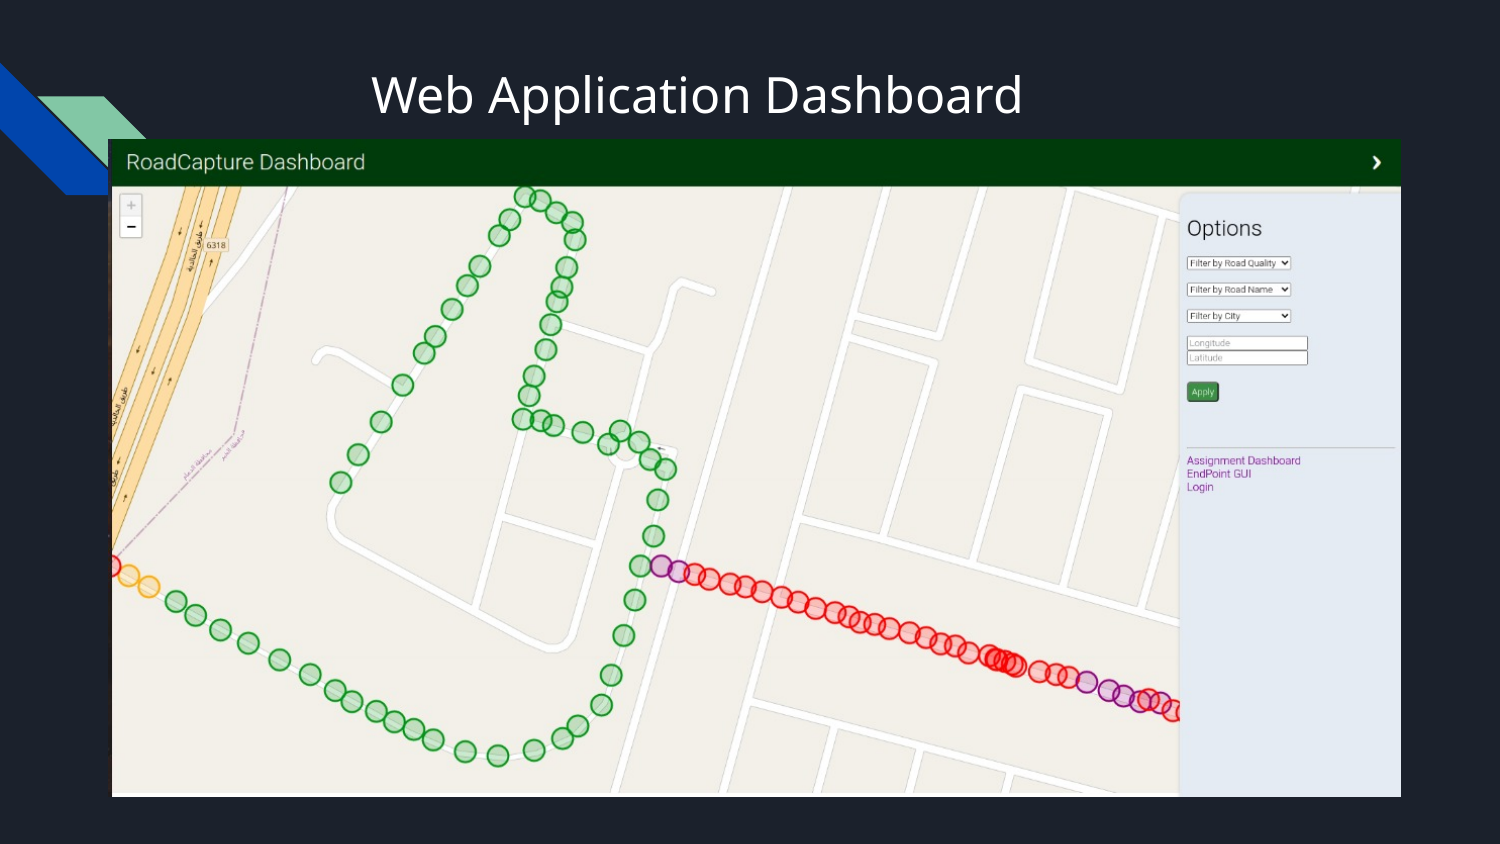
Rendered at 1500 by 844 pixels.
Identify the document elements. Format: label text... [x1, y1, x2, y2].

text_box Web Application Dashboard [356, 48, 1144, 137]
picture [107, 138, 1401, 797]
